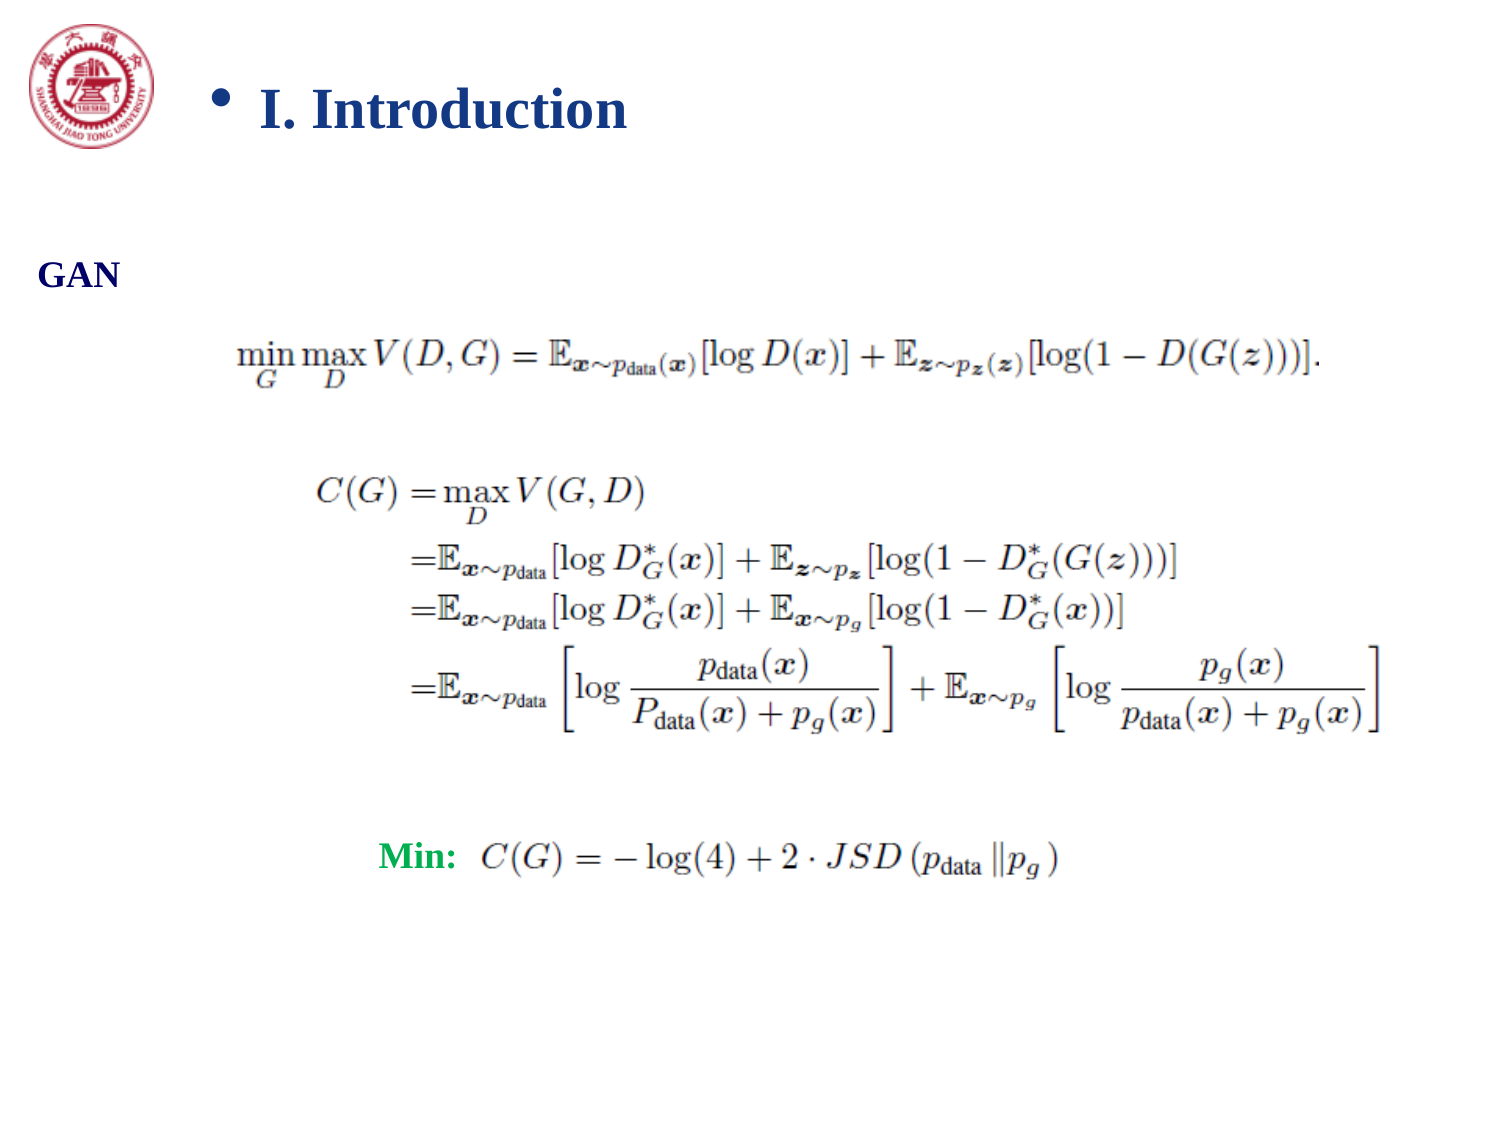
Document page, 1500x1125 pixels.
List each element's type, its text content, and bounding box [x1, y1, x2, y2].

picture [223, 325, 1319, 394]
text_box I. Introduction [194, 42, 1300, 148]
picture [29, 24, 154, 149]
text_box Min: [363, 823, 514, 946]
text_box GAN [22, 242, 195, 366]
text_box [120, 243, 1373, 886]
picture [459, 833, 1083, 886]
picture [300, 465, 1406, 743]
